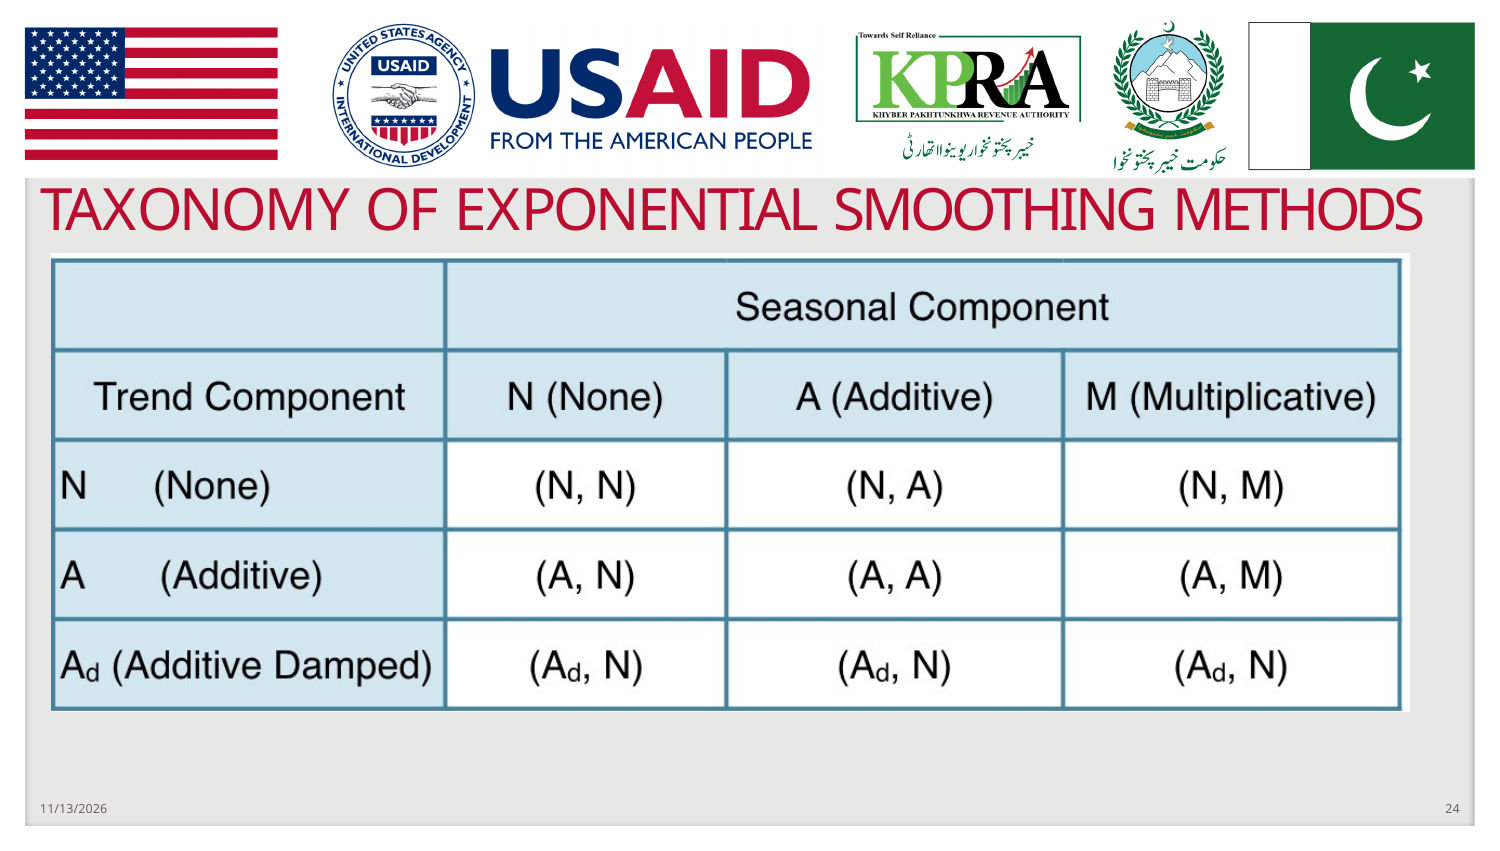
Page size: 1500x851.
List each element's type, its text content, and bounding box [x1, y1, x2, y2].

title TAXONOMY OF EXPONENTIAL SMOOTHING METHODS [38, 97, 1500, 243]
slide_number 24 [1125, 794, 1475, 826]
picture [24, 17, 1475, 178]
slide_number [24, 794, 375, 826]
picture [51, 253, 1410, 713]
